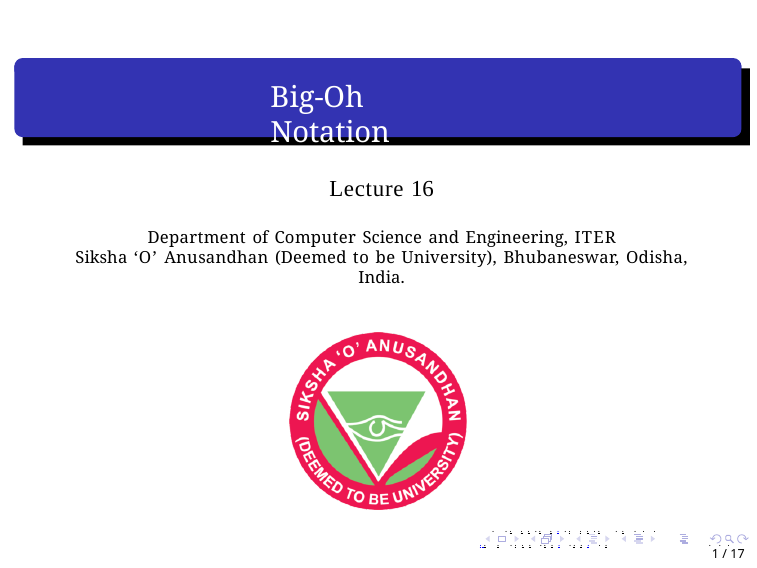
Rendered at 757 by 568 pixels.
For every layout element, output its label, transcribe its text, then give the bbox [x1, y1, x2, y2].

text_box . . . . . . . . . . . . . . . . . . . . . . . . . . . . . . . . . . . . . . . . 1 / 17 [477, 520, 757, 564]
picture [289, 332, 467, 511]
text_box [14, 57, 751, 146]
text_box Lecture 16 Department of Computer Science and Engineering, ITER Siksha ‘O’ Anusandhan (Deemed to be University), Bhubaneswar, Odisha, India. [62, 171, 694, 287]
